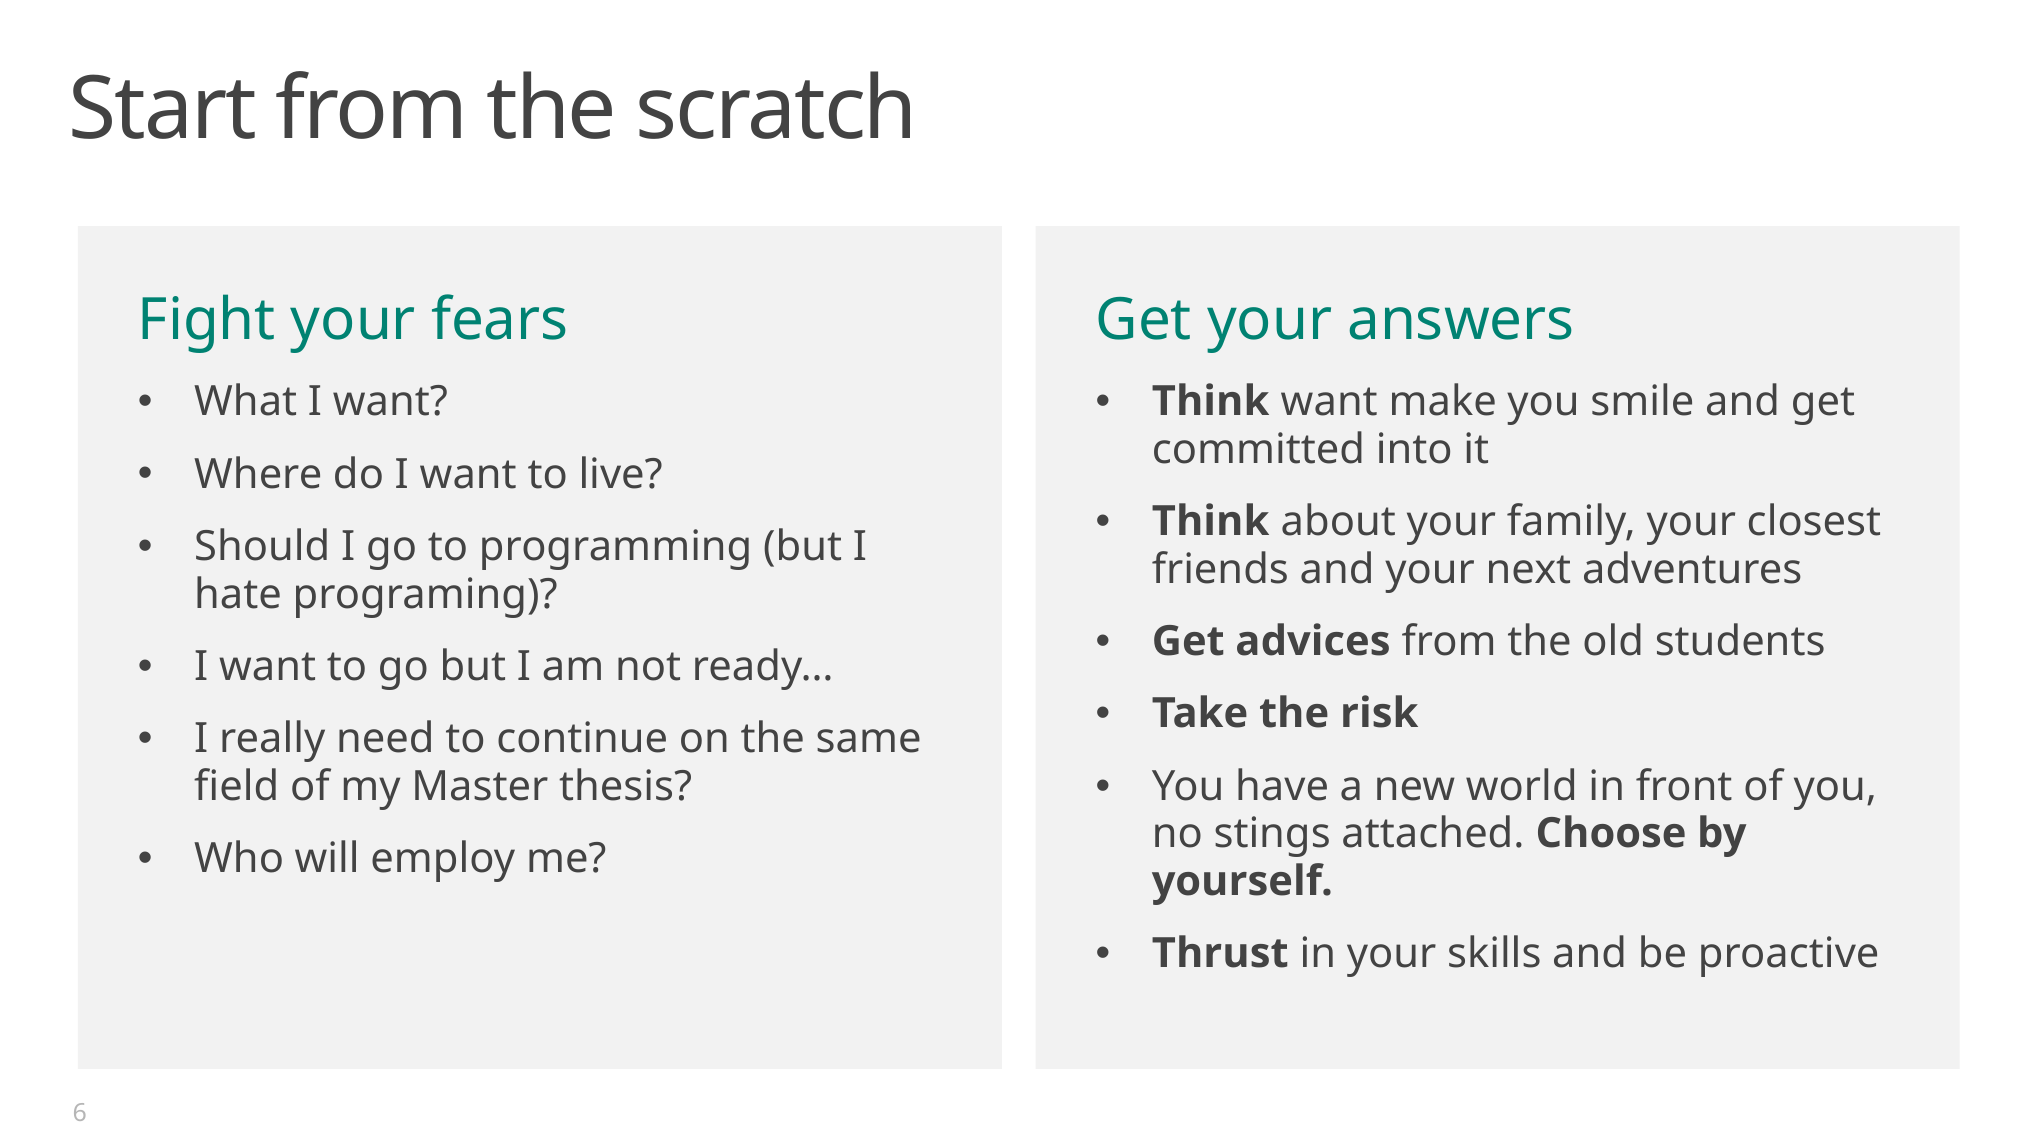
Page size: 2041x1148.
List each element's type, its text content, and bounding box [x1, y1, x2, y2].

text_box Get your answers Think want make you smile and get committed into it Think about your family, your closest friends and your next adventures Get advices from the old students Take the risk You have a new world in front of you, no stings attached. Choose by yourself. Thrust in your skills and be proactive [1035, 225, 1960, 1070]
slide_number 6 [57, 1082, 534, 1144]
text_box Fight your fears What I want? Where do I want to live? Should I go to programming (but I hate programing)? I want to go but I am not ready… I really need to continue on the same field of my Master thesis? Who will employ me? [77, 225, 1003, 1070]
title Start from the scratch [45, 48, 1996, 199]
